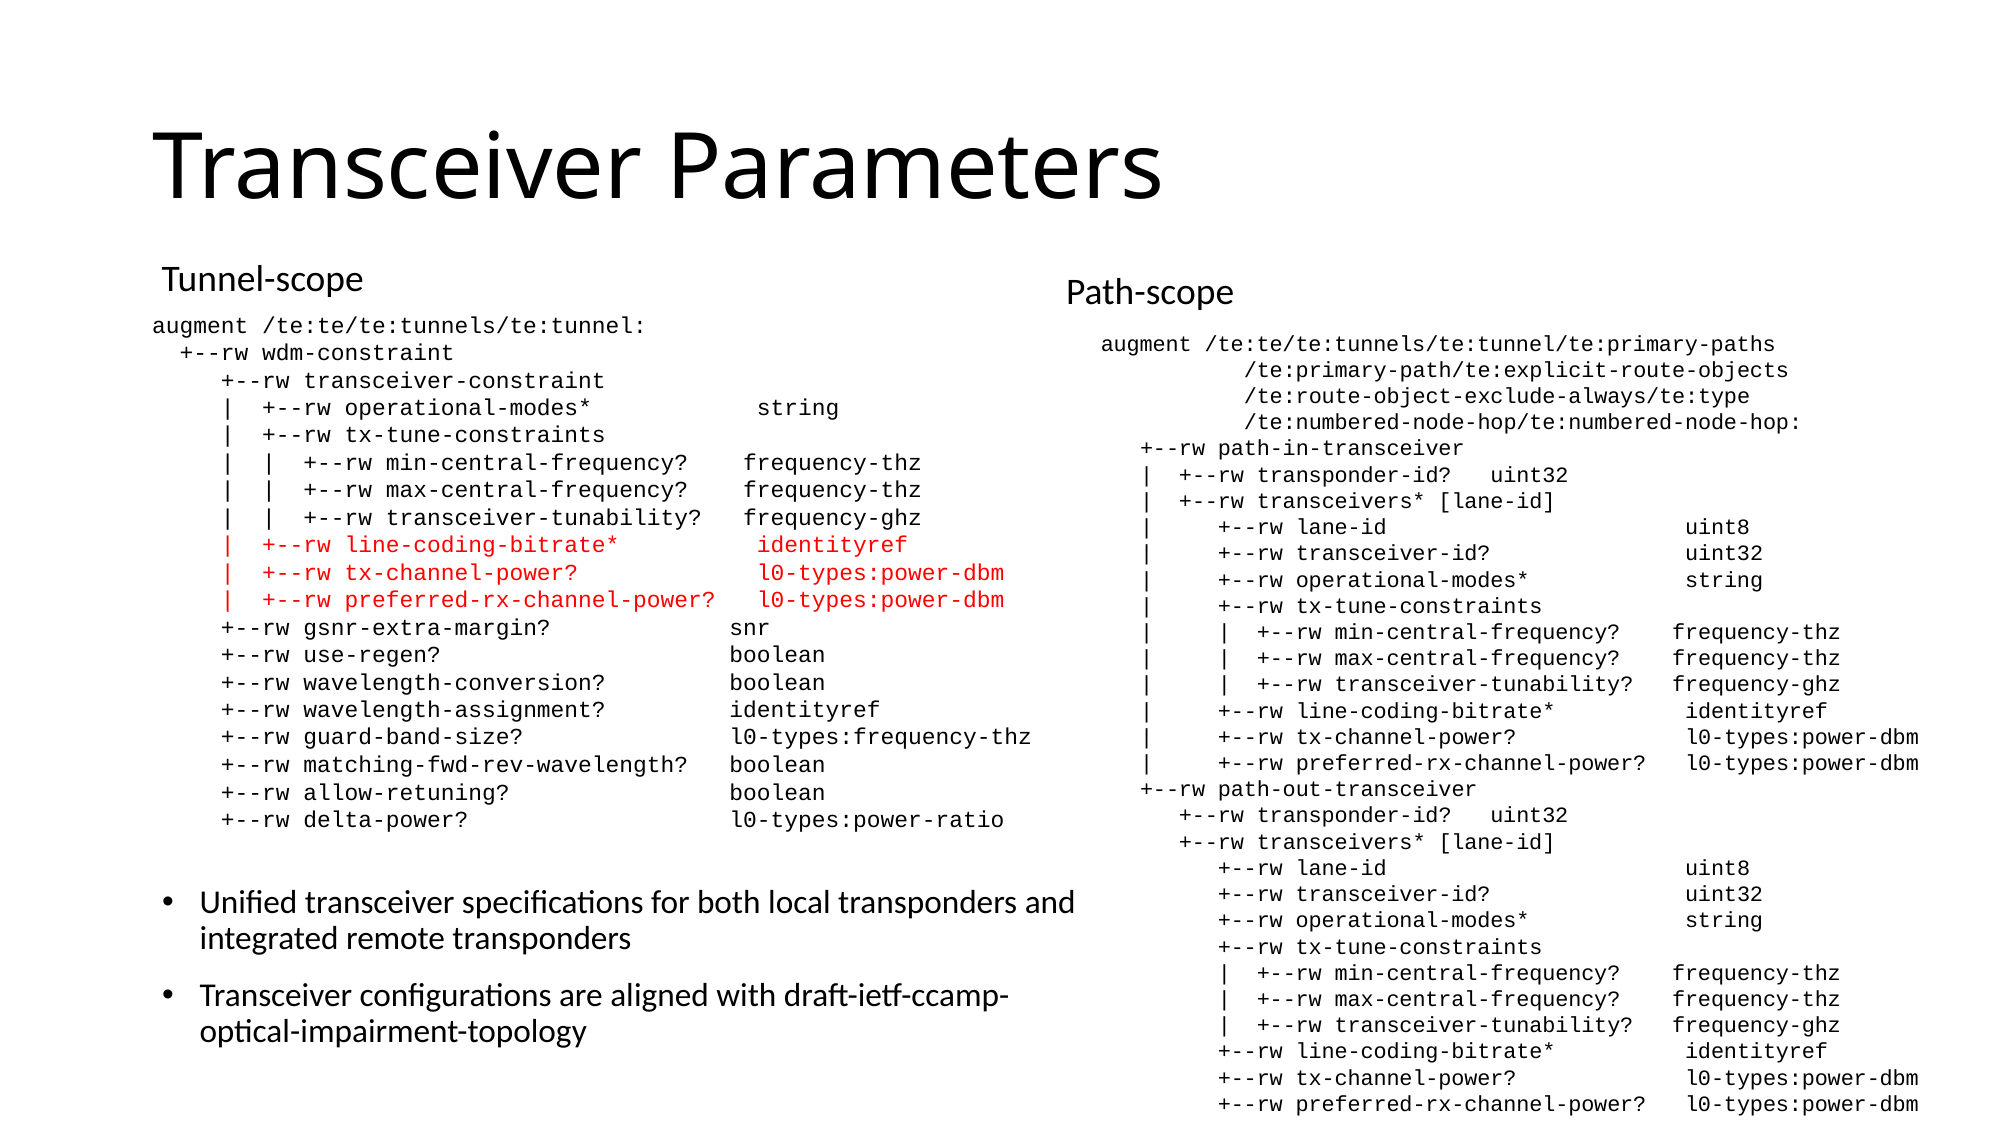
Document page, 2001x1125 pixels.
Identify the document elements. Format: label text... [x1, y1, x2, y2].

list Unified transceiver specifications for both local transponders and integrated remote transponders Transceiver configurations are aligned with draft-ietf-ccamp-optical-impairment-topology [147, 877, 1073, 1065]
text_box augment /te:te/te:tunnels/te:tunnel/te:primary-paths /te:primary-path/te:explicit-route-objects /te:route-object-exclude-always/te:type /te:numbered-node-hop/te:numbered-node-hop: +--rw path-in-transceiver | +--rw transponder-id? uint32 | +--rw transceivers* [lane-id] | +--rw lane-id uint8 | +--rw transceiver-id? uint32 | +--rw operational-modes* string | +--rw tx-tune-constraints | | +--rw min-central-frequency? frequency-thz | | +--rw max-central-frequency? frequency-thz | | +--rw transceiver-tunability? frequency-ghz | +--rw line-coding-bitrate* identityref | +--rw tx-channel-power? l0-types:power-dbm | +--rw preferred-rx-channel-power? l0-types:power-dbm +--rw path-out-transceiver +--rw transponder-id? uint32 +--rw transceivers* [lane-id] +--rw lane-id uint8 +--rw transceiver-id? uint32 +--rw operational-modes* string +--rw tx-tune-constraints | +--rw min-central-frequency? frequency-thz | +--rw max-central-frequency? frequency-thz | +--rw transceiver-tunability? frequency-ghz +--rw line-coding-bitrate* identityref +--rw tx-channel-power? l0-types:power-dbm +--rw preferred-rx-channel-power? l0-types:power-dbm [1073, 321, 1979, 1124]
text_box augment /te:te/te:tunnels/te:tunnel: +--rw wdm-constraint +--rw transceiver-constraint | +--rw operational-modes* string | +--rw tx-tune-constraints | | +--rw min-central-frequency? frequency-thz | | +--rw max-central-frequency? frequency-thz | | +--rw transceiver-tunability? frequency-ghz | +--rw line-coding-bitrate* identityref | +--rw tx-channel-power? l0-types:power-dbm | +--rw preferred-rx-channel-power? l0-types:power-dbm +--rw gsnr-extra-margin? snr +--rw use-regen? boolean +--rw wavelength-conversion? boolean +--rw wavelength-assignment? identityref +--rw guard-band-size? l0-types:frequency-thz +--rw matching-fwd-rev-wavelength? boolean +--rw allow-retuning? boolean +--rw delta-power? l0-types:power-ratio [109, 302, 1087, 840]
title Transceiver Parameters [137, 59, 1863, 278]
text_box Path-scope [1051, 259, 1487, 320]
text_box Tunnel-scope [146, 246, 583, 307]
